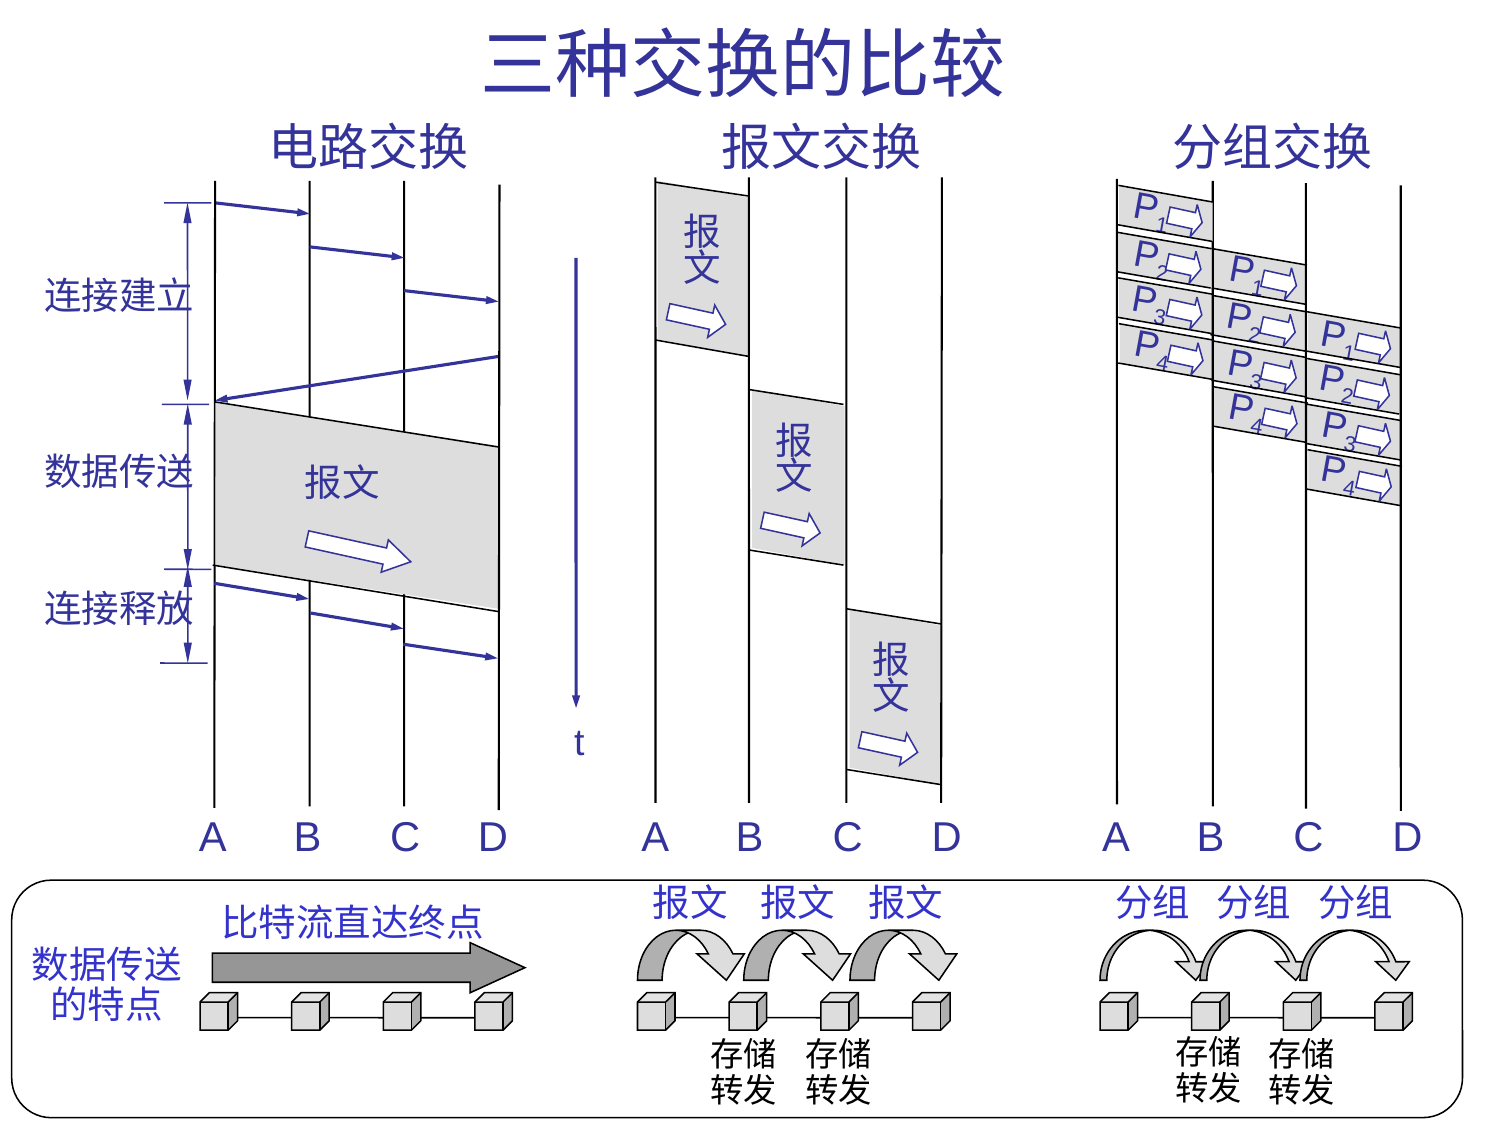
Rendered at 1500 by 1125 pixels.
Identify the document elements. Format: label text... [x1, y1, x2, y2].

text_box [571, 257, 581, 708]
text_box 存储 转发 [790, 1040, 888, 1117]
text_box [1219, 333, 1299, 376]
text_box [1258, 932, 1303, 981]
text_box 分组 [1303, 876, 1408, 932]
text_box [1305, 394, 1402, 438]
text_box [1212, 377, 1300, 443]
text_box A B C D [1087, 802, 1438, 868]
text_box [849, 932, 957, 981]
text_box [29, 403, 209, 565]
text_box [1217, 285, 1307, 331]
text_box 报文 [637, 876, 743, 932]
text_box 数据传送 的特点 [16, 938, 197, 1035]
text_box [1117, 314, 1214, 380]
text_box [1303, 347, 1401, 395]
text_box 电路交换 [254, 108, 484, 183]
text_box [1117, 176, 1213, 242]
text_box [748, 389, 845, 566]
text_box 存储 转发 [695, 1040, 790, 1117]
text_box 报文 [853, 876, 958, 932]
text_box 存储 转发 [1253, 1040, 1350, 1117]
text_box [637, 992, 951, 1031]
title 三种交换的比较 [112, 0, 1391, 114]
text_box 报文交换 [706, 108, 937, 183]
text_box [11, 880, 1463, 1118]
text_box [309, 246, 405, 261]
text_box 比特流直达终点 [206, 896, 499, 952]
text_box 报文 [745, 876, 851, 932]
text_box [212, 952, 525, 991]
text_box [199, 992, 513, 1031]
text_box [212, 401, 503, 612]
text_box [29, 202, 212, 403]
text_box 分组 [1100, 876, 1201, 932]
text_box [1304, 304, 1402, 348]
text_box [217, 356, 499, 400]
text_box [1305, 438, 1403, 506]
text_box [1116, 297, 1213, 313]
text_box [1158, 932, 1203, 981]
text_box A B C D [626, 802, 978, 868]
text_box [1115, 248, 1212, 289]
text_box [1217, 239, 1308, 285]
text_box [1358, 932, 1410, 981]
text_box t [559, 710, 600, 771]
text_box 分组交换 [1158, 108, 1388, 183]
text_box [404, 290, 499, 305]
text_box [403, 644, 498, 661]
text_box [216, 202, 310, 217]
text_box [655, 180, 751, 357]
text_box 存储 转发 [1160, 1040, 1253, 1115]
text_box 分组 [1201, 876, 1303, 932]
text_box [1099, 992, 1413, 1031]
text_box [637, 932, 745, 981]
text_box [351, 620, 404, 631]
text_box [29, 565, 210, 664]
text_box A B C D [184, 802, 535, 868]
text_box [743, 932, 851, 981]
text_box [846, 608, 943, 785]
